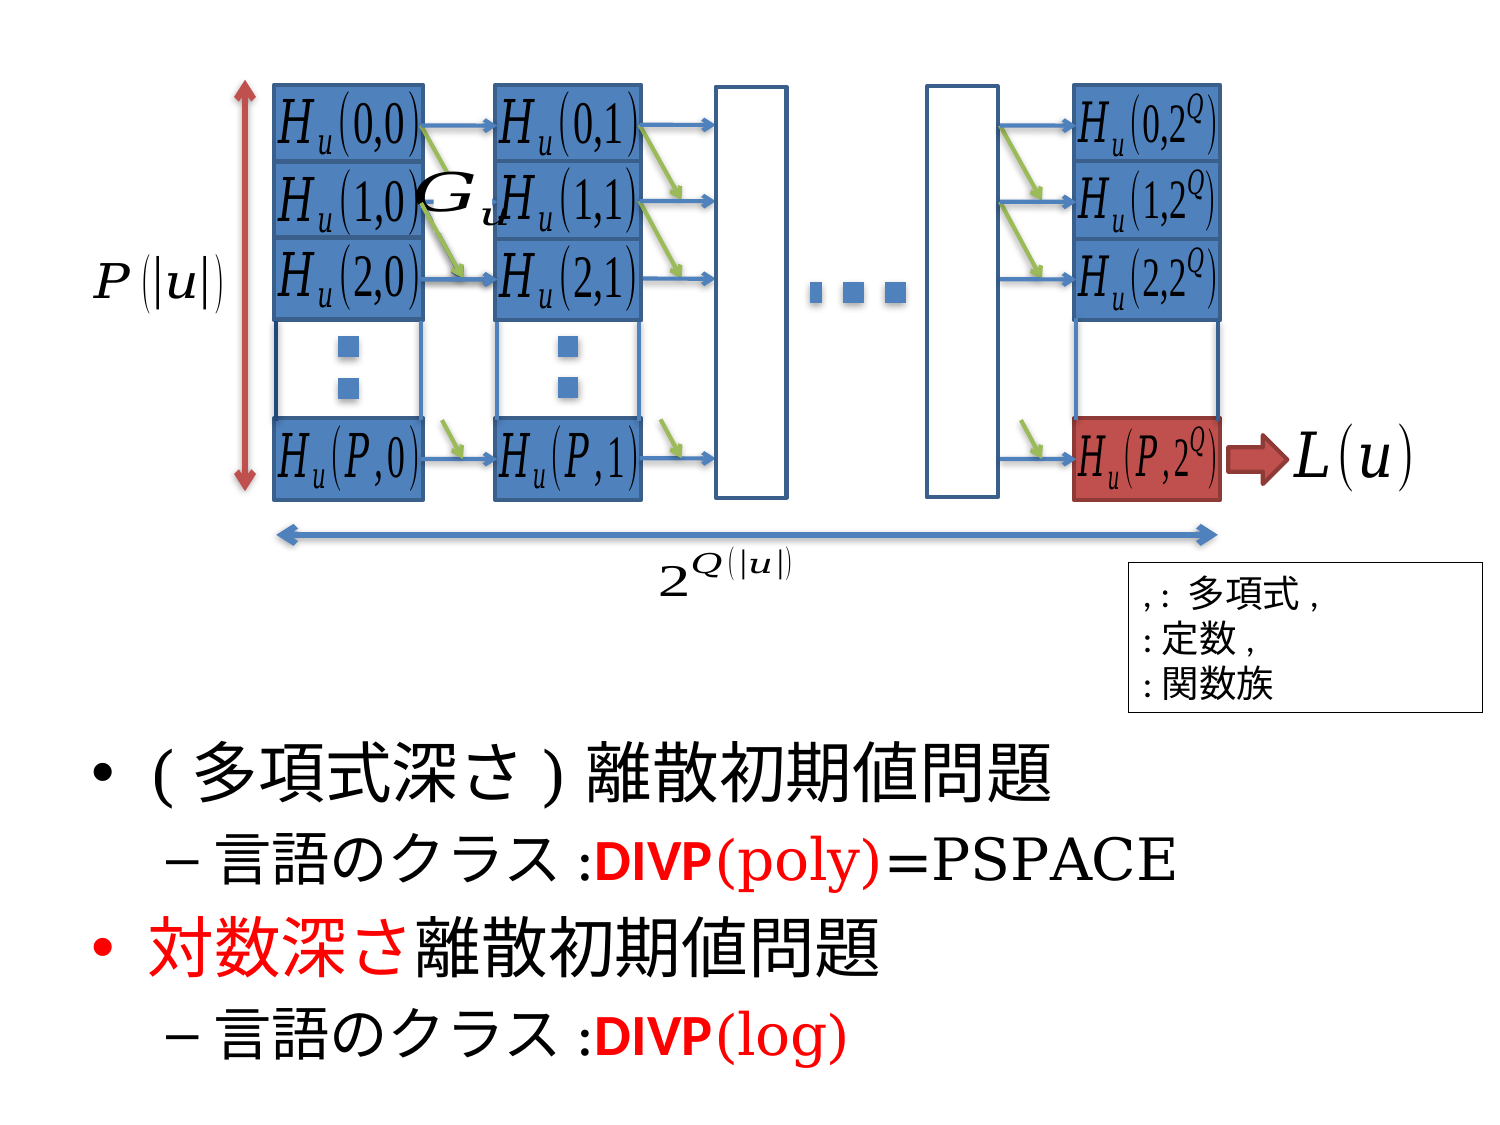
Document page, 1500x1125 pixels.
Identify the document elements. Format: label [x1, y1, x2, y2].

text_box [1226, 433, 1290, 486]
text_box [90, 79, 1219, 607]
